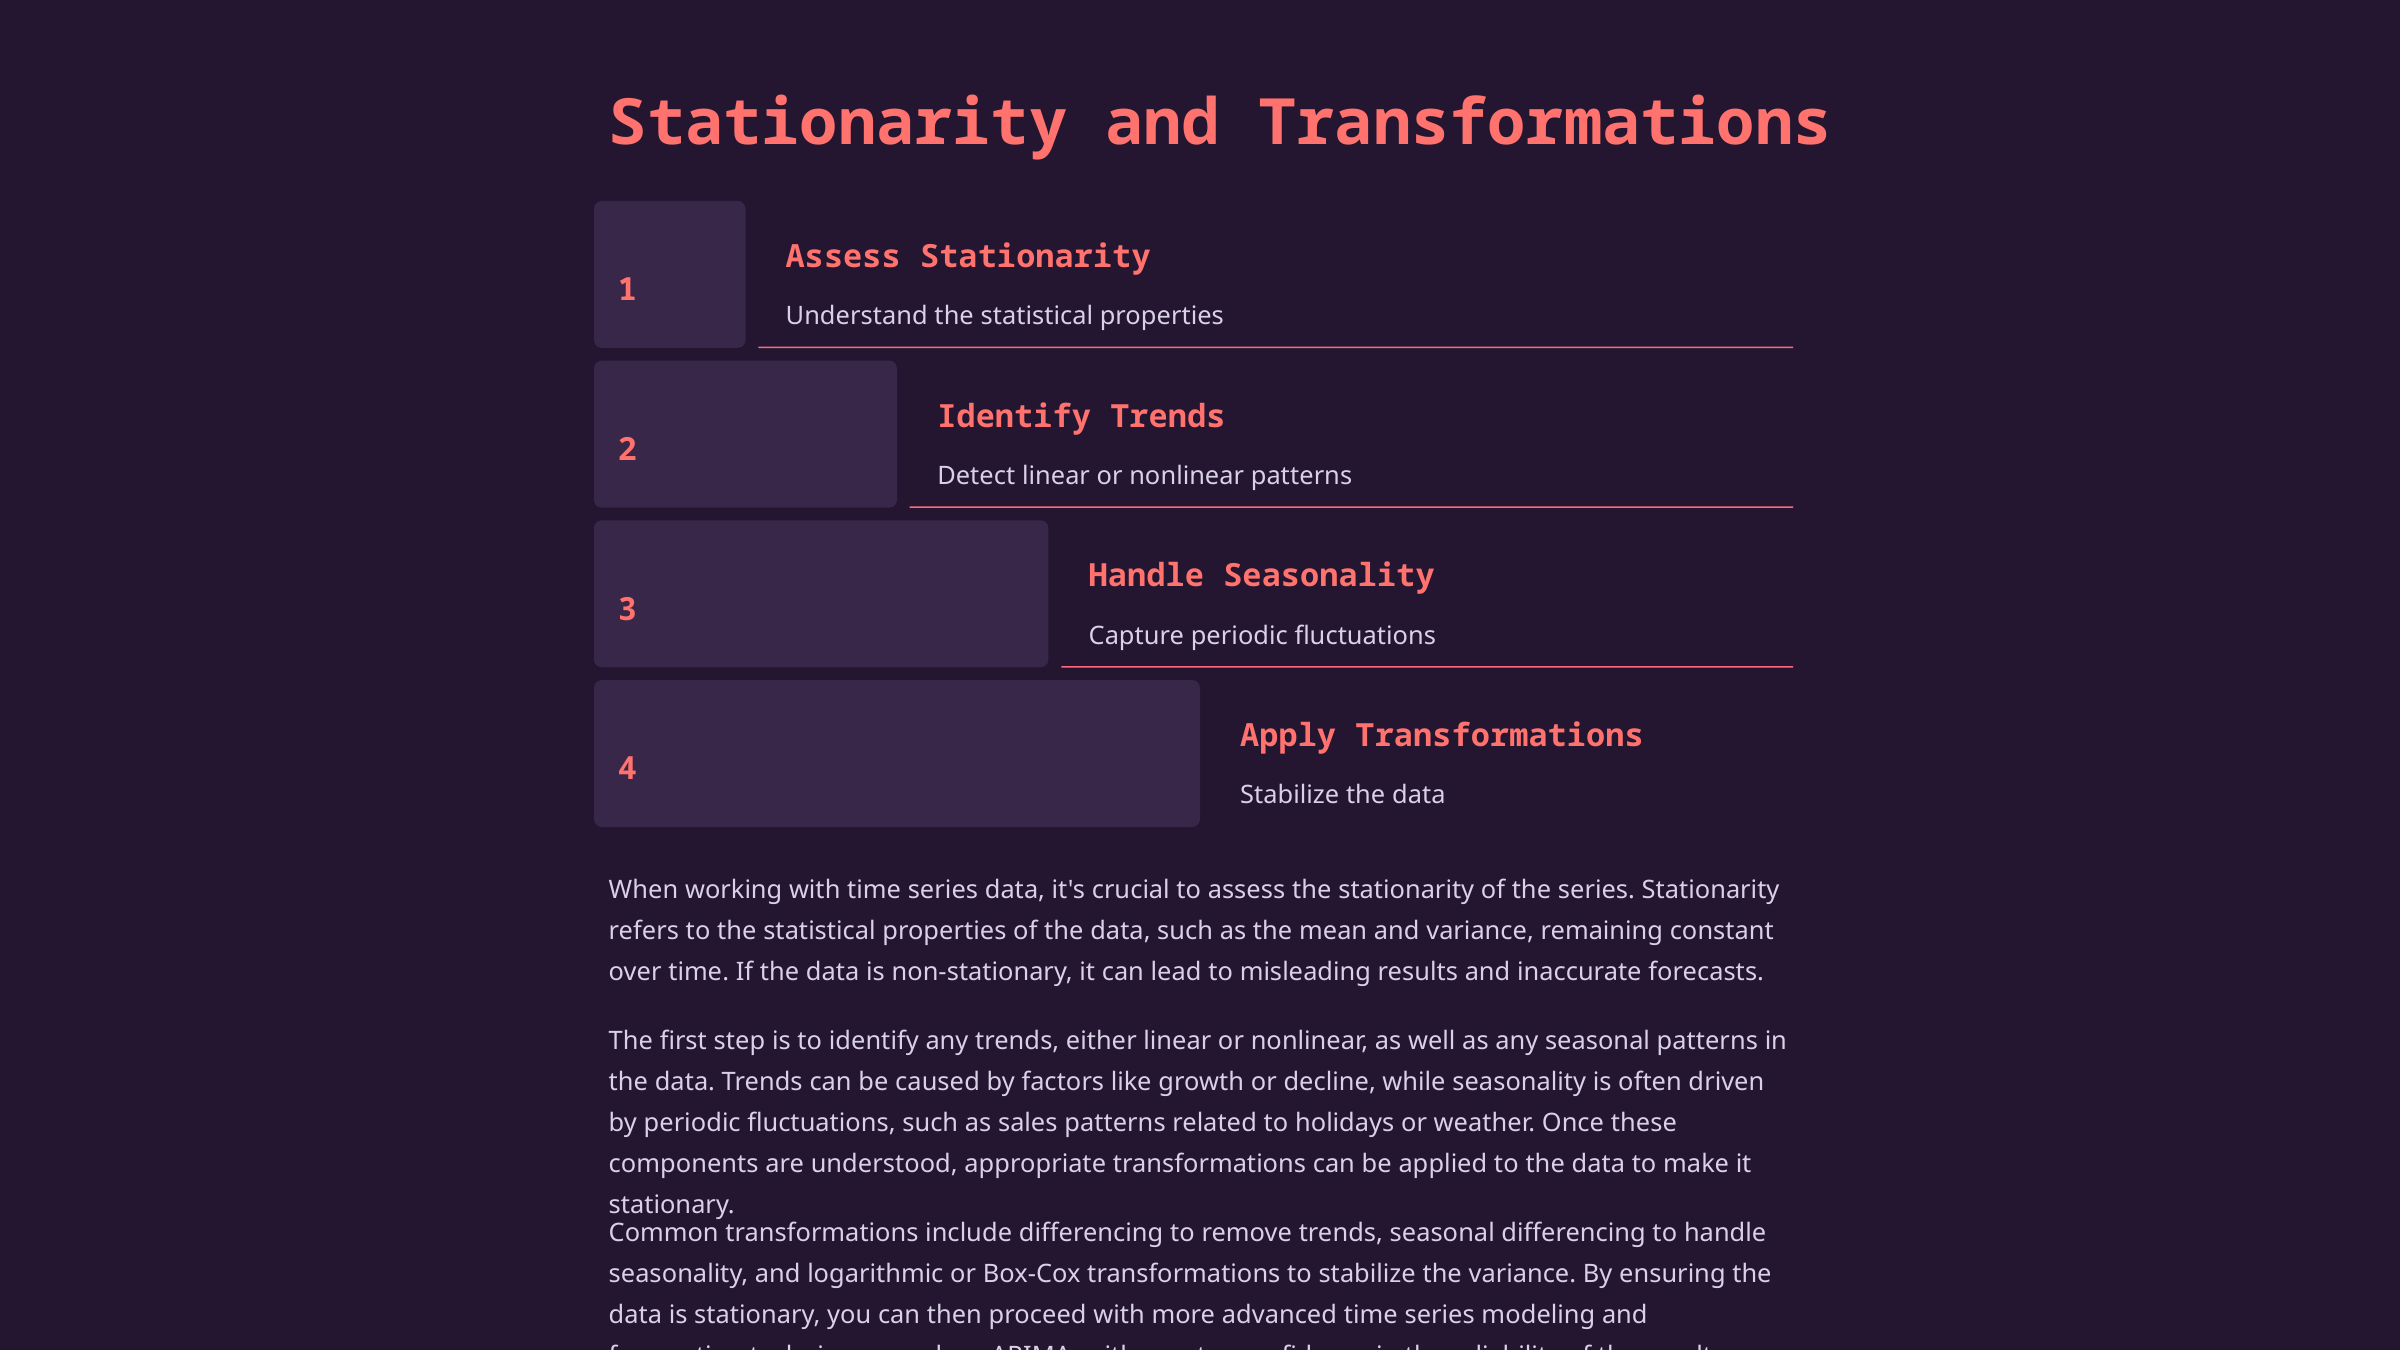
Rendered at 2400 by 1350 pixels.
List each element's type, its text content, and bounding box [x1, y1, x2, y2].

text_box [593, 360, 898, 508]
text_box [593, 680, 1201, 828]
text_box The first step is to identify any trends, either linear or nonlinear, as well as any seasonal patterns in the data. Trends can be caused by factors like growth or decline, while seasonality is often driven by periodic fluctuations, such as sales patterns related to holidays or weather. Once these components are understood, appropriate transformations can be applied to the data to make it stationary. [593, 1006, 1806, 1170]
text_box 4 [619, 727, 636, 779]
text_box [593, 520, 1049, 668]
text_box Handle Seasonality [1073, 545, 1393, 586]
text_box Common transformations include differencing to remove trends, seasonal differencing to handle seasonality, and logarithmic or Box-Cox transformations to stabilize the variance. By ensuring the data is stationary, you can then proceed with more advanced time series modeling and forecasting techniques, such as ARIMA, with greater confidence in the reliability of the results. [593, 1198, 1806, 1350]
text_box Stationarity and Transformations [594, 70, 1615, 150]
text_box 2 [619, 408, 636, 460]
text_box Understand the statistical properties [770, 281, 1198, 323]
text_box Identify Trends [922, 386, 1242, 426]
text_box Detect linear or nonlinear patterns [922, 441, 1325, 483]
text_box Stabilize the data [1225, 760, 1561, 802]
text_box [0, 0, 2400, 1350]
text_box Apply Transformations [1225, 705, 1561, 746]
text_box When working with time series data, it's crucial to assess the stationarity of the series. Stationarity refers to the statistical properties of the data, such as the mean and variance, remaining constant over time. If the data is non-stationary, it can lead to misleading results and inaccurate forecasts. [593, 855, 1806, 979]
text_box Capture periodic fluctuations [1073, 601, 1413, 642]
text_box [593, 200, 746, 348]
text_box 3 [619, 568, 636, 620]
text_box 1 [619, 248, 636, 300]
text_box Assess Stationarity [770, 226, 1090, 267]
